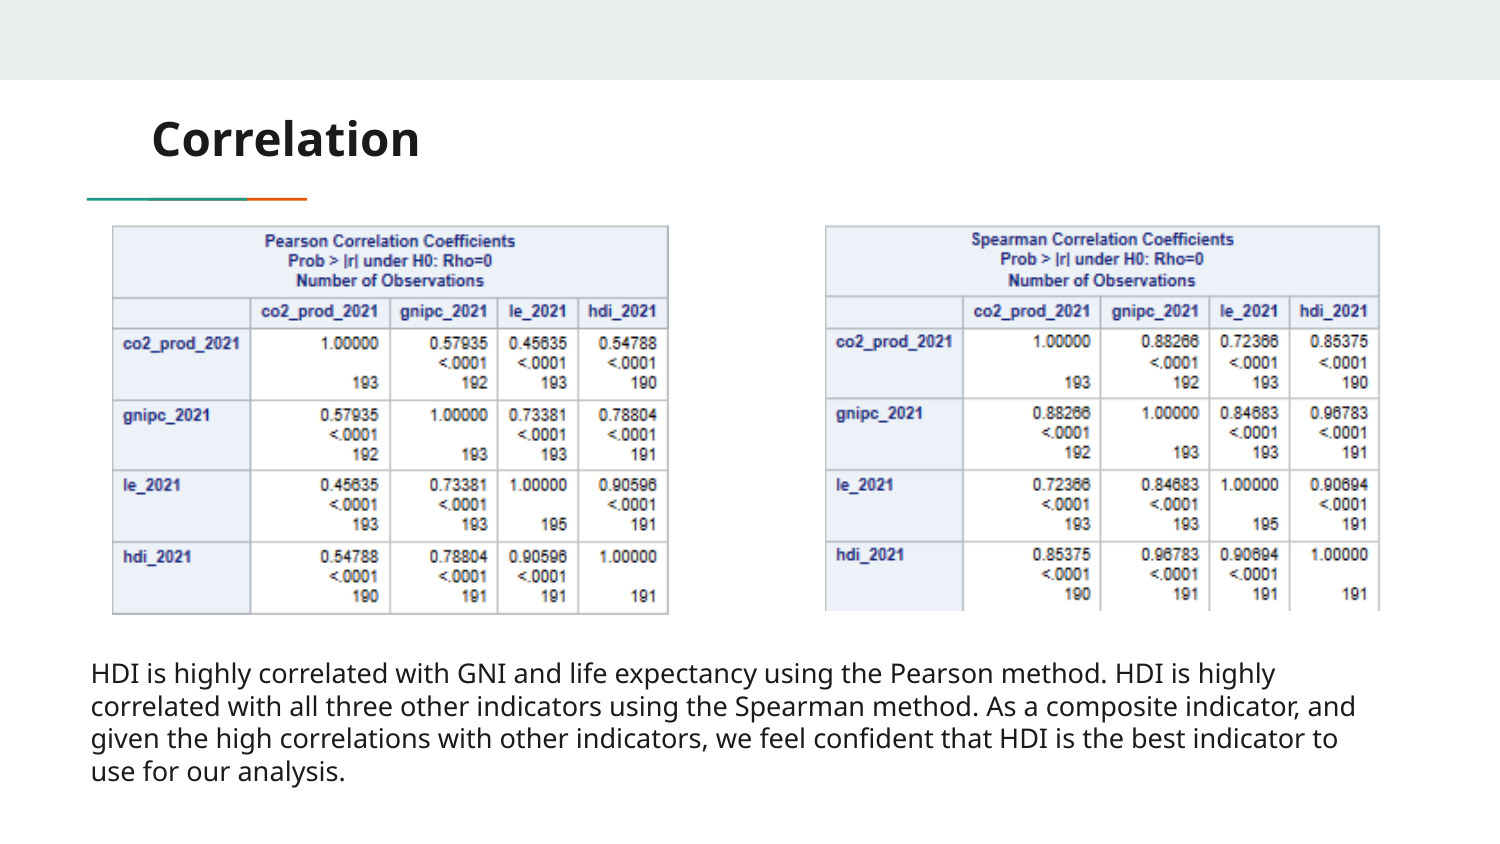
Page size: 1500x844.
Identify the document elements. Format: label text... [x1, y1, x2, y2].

text_box HDI is highly correlated with GNI and life expectancy using the Pearson method. HDI is highly correlated with all three other indicators using the Spearman method. As a composite indicator, and given the high correlations with other indicators, we feel confident that HDI is the best indicator to use for our analysis. [75, 641, 1398, 779]
title Correlation [136, 93, 1398, 182]
picture [824, 224, 1382, 611]
picture [112, 224, 670, 616]
